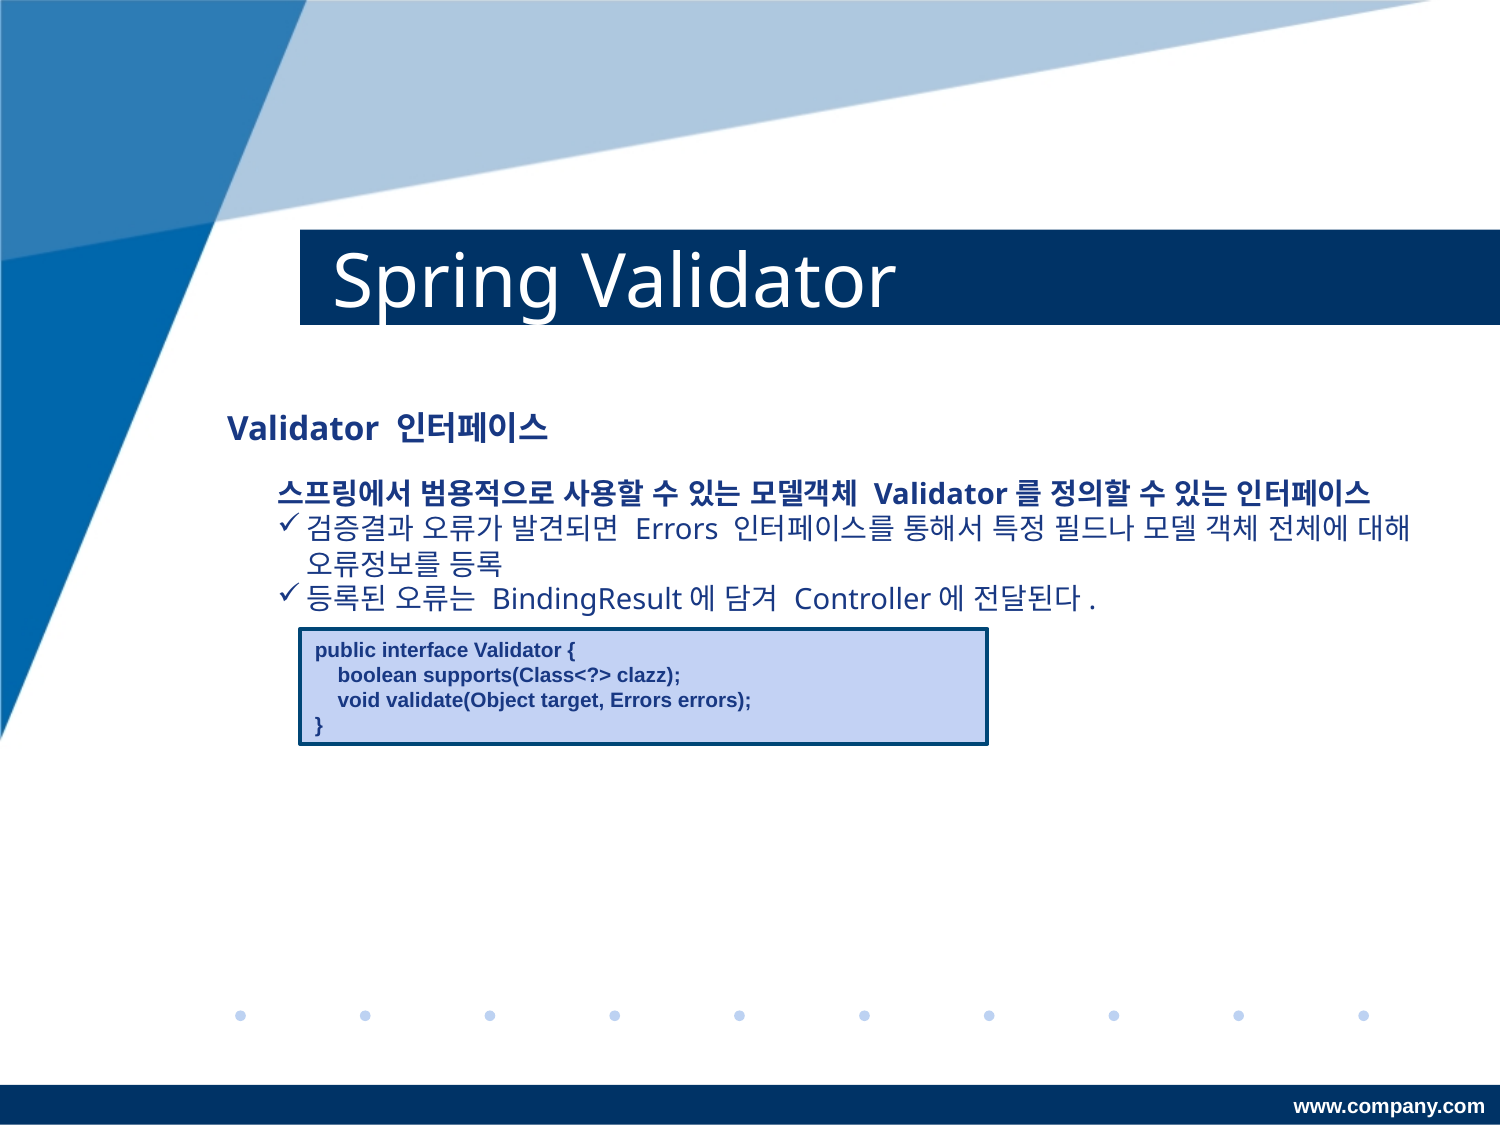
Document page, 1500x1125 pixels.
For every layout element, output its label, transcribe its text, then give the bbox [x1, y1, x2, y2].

text_box [88, 208, 1436, 1083]
picture [0, 0, 1500, 842]
text_box 스프링에서 범용적으로 사용할 수 있는 모델객체 Validator를 정의할 수 있는 인터페이스 검증결과 오류가 발견되면 Errors 인터페이스를 통해서 특정 필드나 모델 객체 전체에 대해 오류정보를 등록 등록된 오류는 BindingResult에 담겨 Controller에 전달된다. [262, 468, 1500, 623]
title Spring Validator [300, 229, 1500, 325]
text_box public interface Validator { boolean supports(Class<?> clazz); void validate(Object target, Errors errors); } [299, 629, 988, 744]
text_box Validator 인터페이스 [212, 399, 963, 455]
